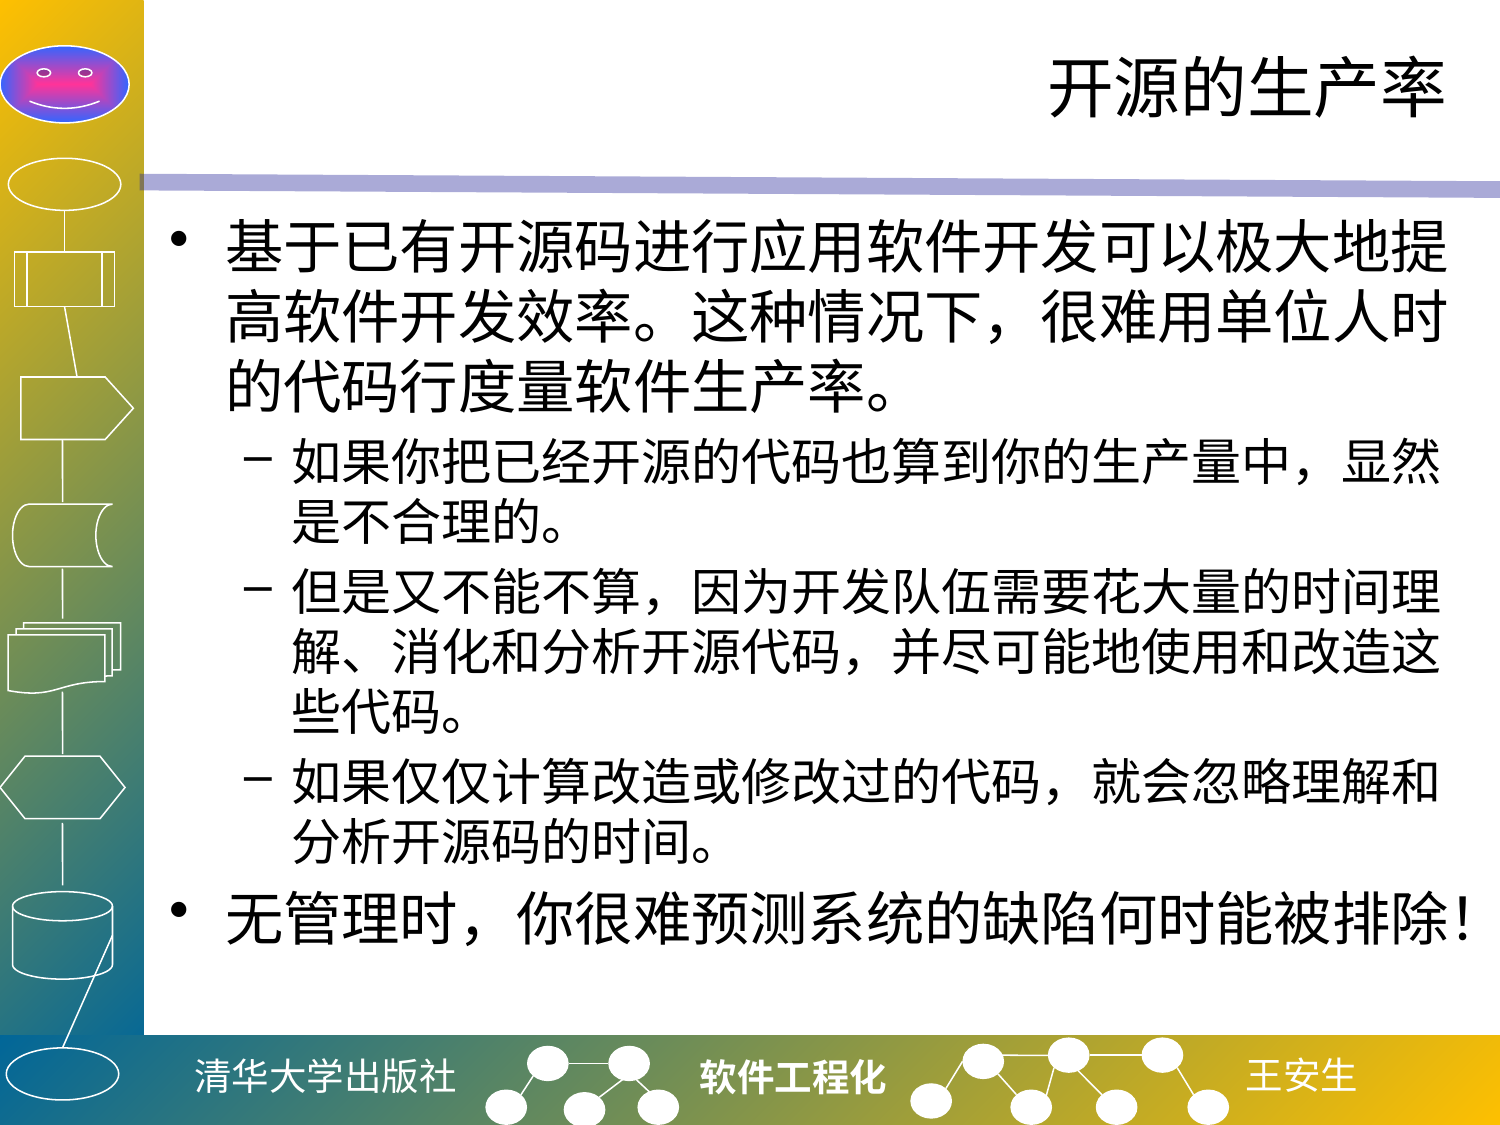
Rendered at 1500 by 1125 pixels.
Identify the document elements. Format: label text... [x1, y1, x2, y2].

list 基于已有开源码进行应用软件开发可以极大地提高软件开发效率。这种情况下，很难用单位人时的代码行度量软件生产率。 如果你把已经开源的代码也算到你的生产量中，显然是不合理的。 但是又不能不算，因为开发队伍需要花大量的时间理解、消化和分析开源代码，并尽可能地使用和改造这些代码。 如果仅仅计算改造或修改过的代码，就会忽略理解和分析开源码的时间。 无管理时，你很难预测系统的缺陷何时能被排除！ [153, 202, 1467, 1008]
title 开源的生产率 [187, 24, 1463, 147]
